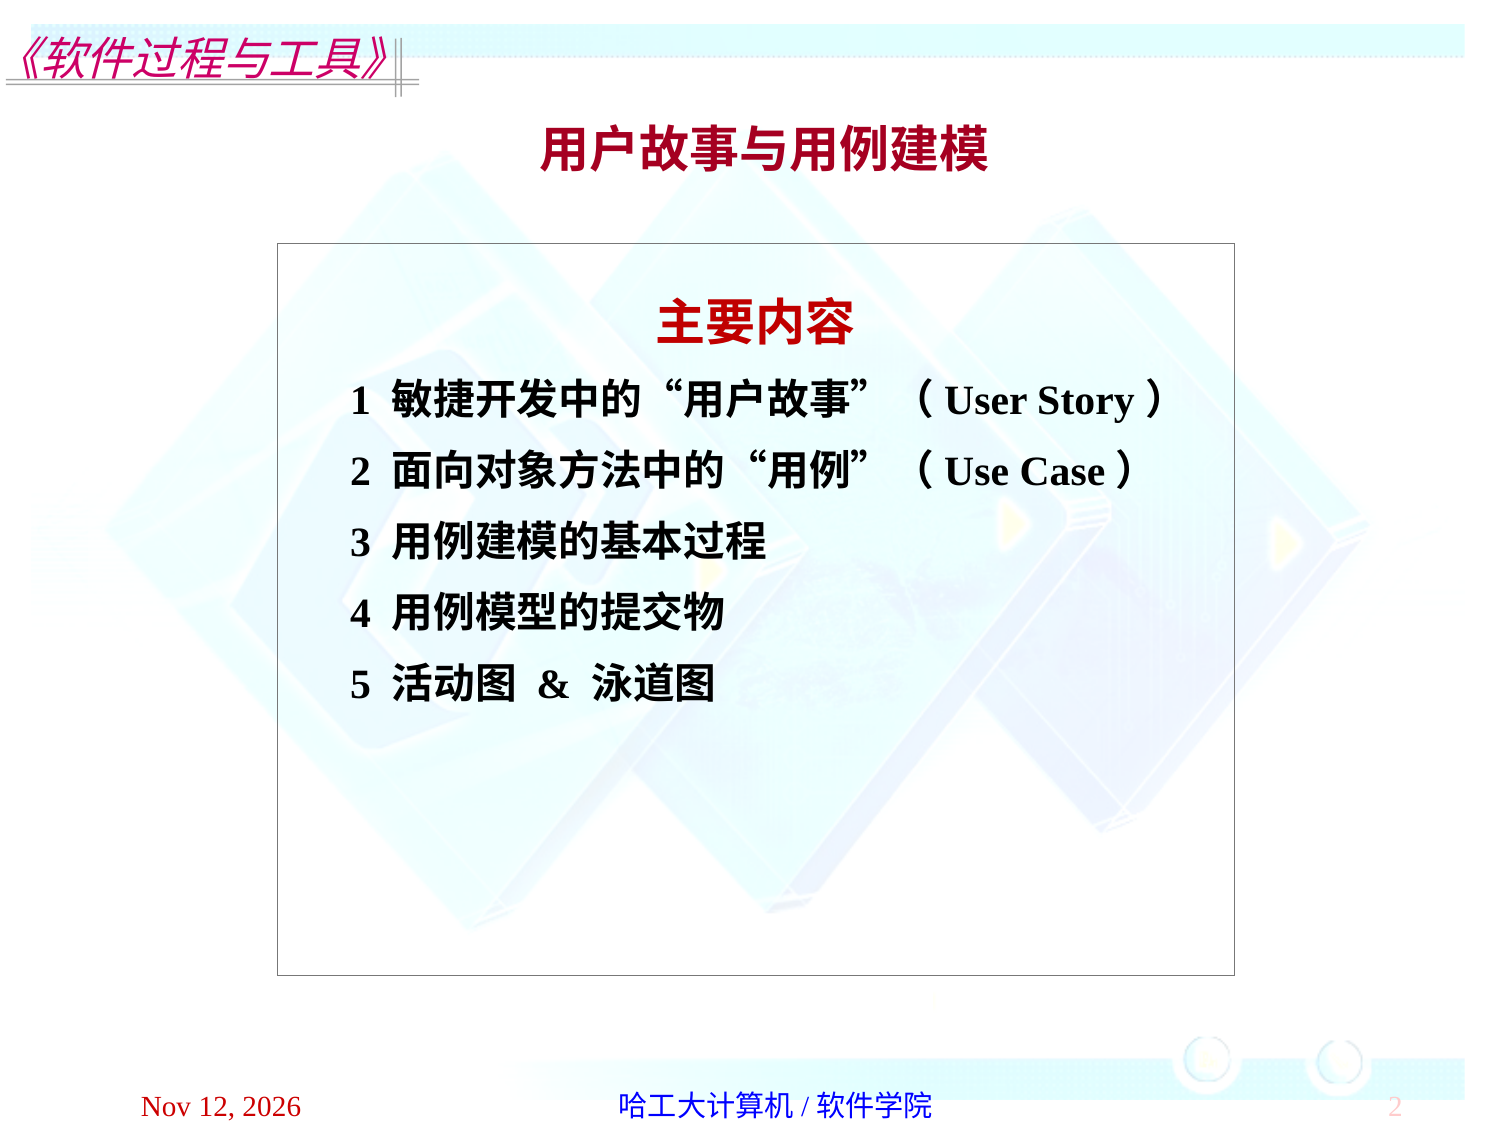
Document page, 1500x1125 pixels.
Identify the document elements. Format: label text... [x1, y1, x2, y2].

text_box 用户故事与用例建模 [389, 74, 1140, 221]
text_box 主要内容 1 敏捷开发中的“用户故事”（User Story） 2 面向对象方法中的“用例”（Use Case） 3 用例建模的基本过程 4 用例模型的提交物 5 活动图 & 泳道图 [277, 243, 1235, 976]
